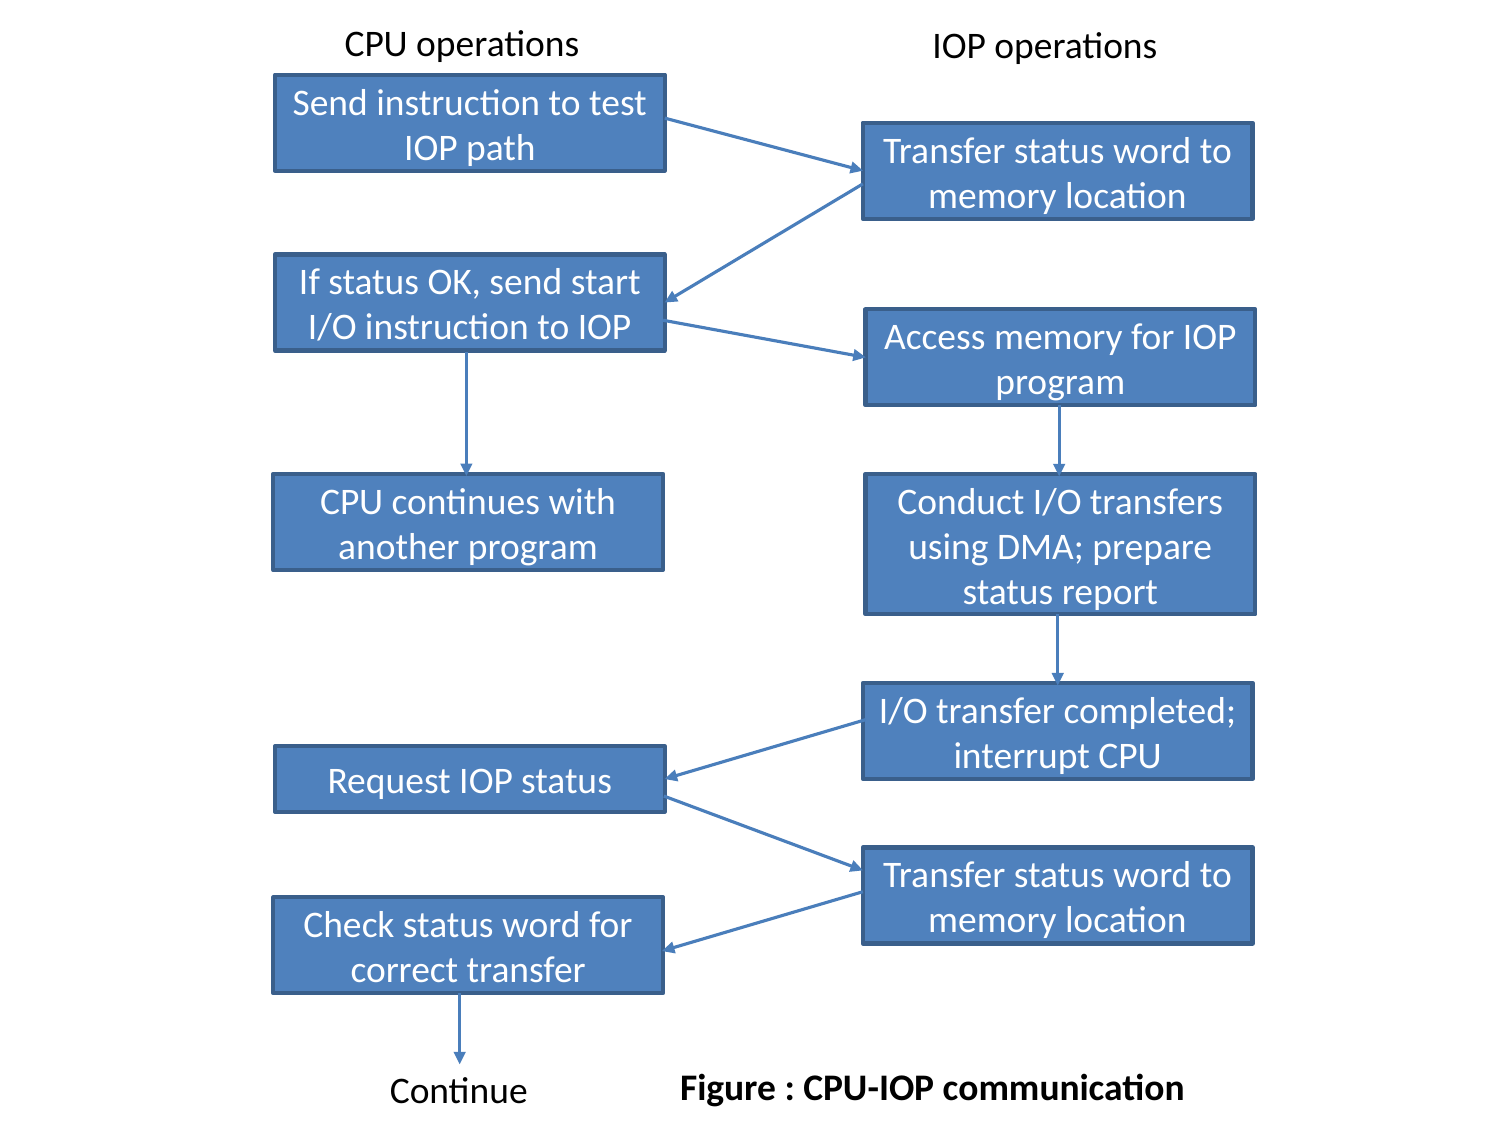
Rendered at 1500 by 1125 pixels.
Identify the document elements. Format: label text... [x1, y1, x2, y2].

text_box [663, 795, 864, 871]
text_box IOP operations [917, 14, 1198, 74]
text_box Access memory for IOP program [863, 307, 1257, 407]
text_box Check status word for correct transfer [271, 895, 665, 995]
text_box Transfer status word to memory location [861, 121, 1255, 221]
text_box If status OK, send start I/O instruction to IOP [273, 252, 667, 353]
text_box Conduct I/O transfers using DMA; prepare status report [863, 472, 1257, 616]
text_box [664, 719, 866, 780]
text_box Request IOP status [273, 744, 667, 814]
text_box CPU continues with another program [271, 472, 665, 572]
text_box Figure : CPU-IOP communication [665, 1055, 1416, 1116]
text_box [664, 117, 864, 171]
text_box Transfer status word to memory location [861, 845, 1255, 946]
text_box CPU operations [329, 11, 610, 71]
text_box Send instruction to test IOP path [273, 73, 667, 173]
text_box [664, 183, 864, 303]
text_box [662, 319, 866, 358]
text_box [661, 891, 864, 952]
text_box I/O transfer completed; interrupt CPU [861, 681, 1255, 781]
text_box Continue [375, 1058, 549, 1119]
